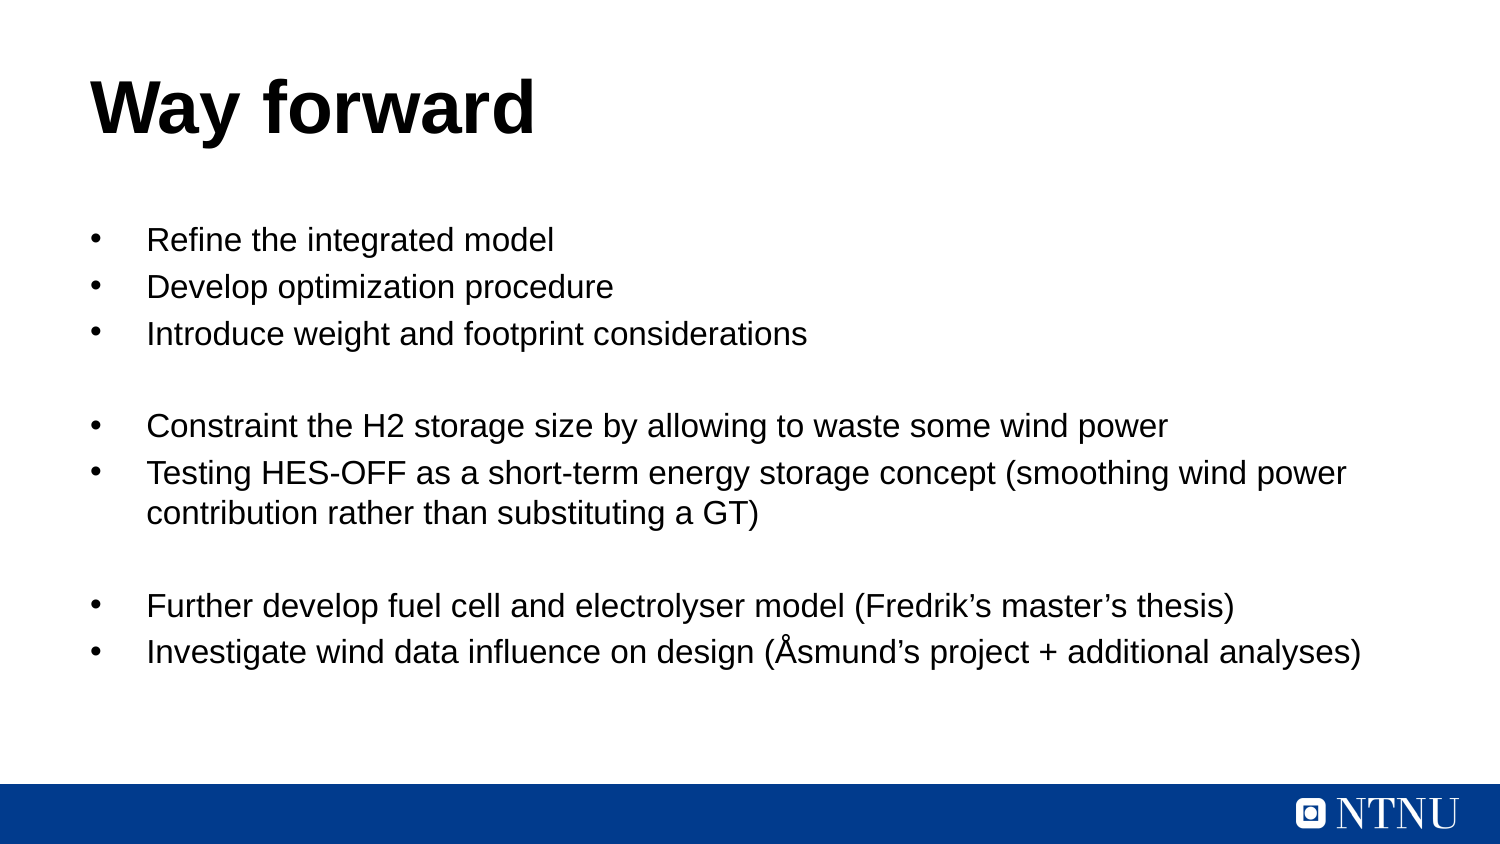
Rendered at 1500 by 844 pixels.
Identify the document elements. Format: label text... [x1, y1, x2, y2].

list Refine the integrated model Develop optimization procedure Introduce weight and footprint considerations Constraint the H2 storage size by allowing to waste some wind power Testing HES-OFF as a short-term energy storage concept (smoothing wind power contribution rather than substituting a GT) Further develop fuel cell and electrolyser model (Fredrik’s master’s thesis) Investigate wind data influence on design (Åsmund’s project + additional analyses) [75, 211, 1463, 710]
picture [0, 784, 1500, 844]
title Way forward [75, 33, 1425, 175]
